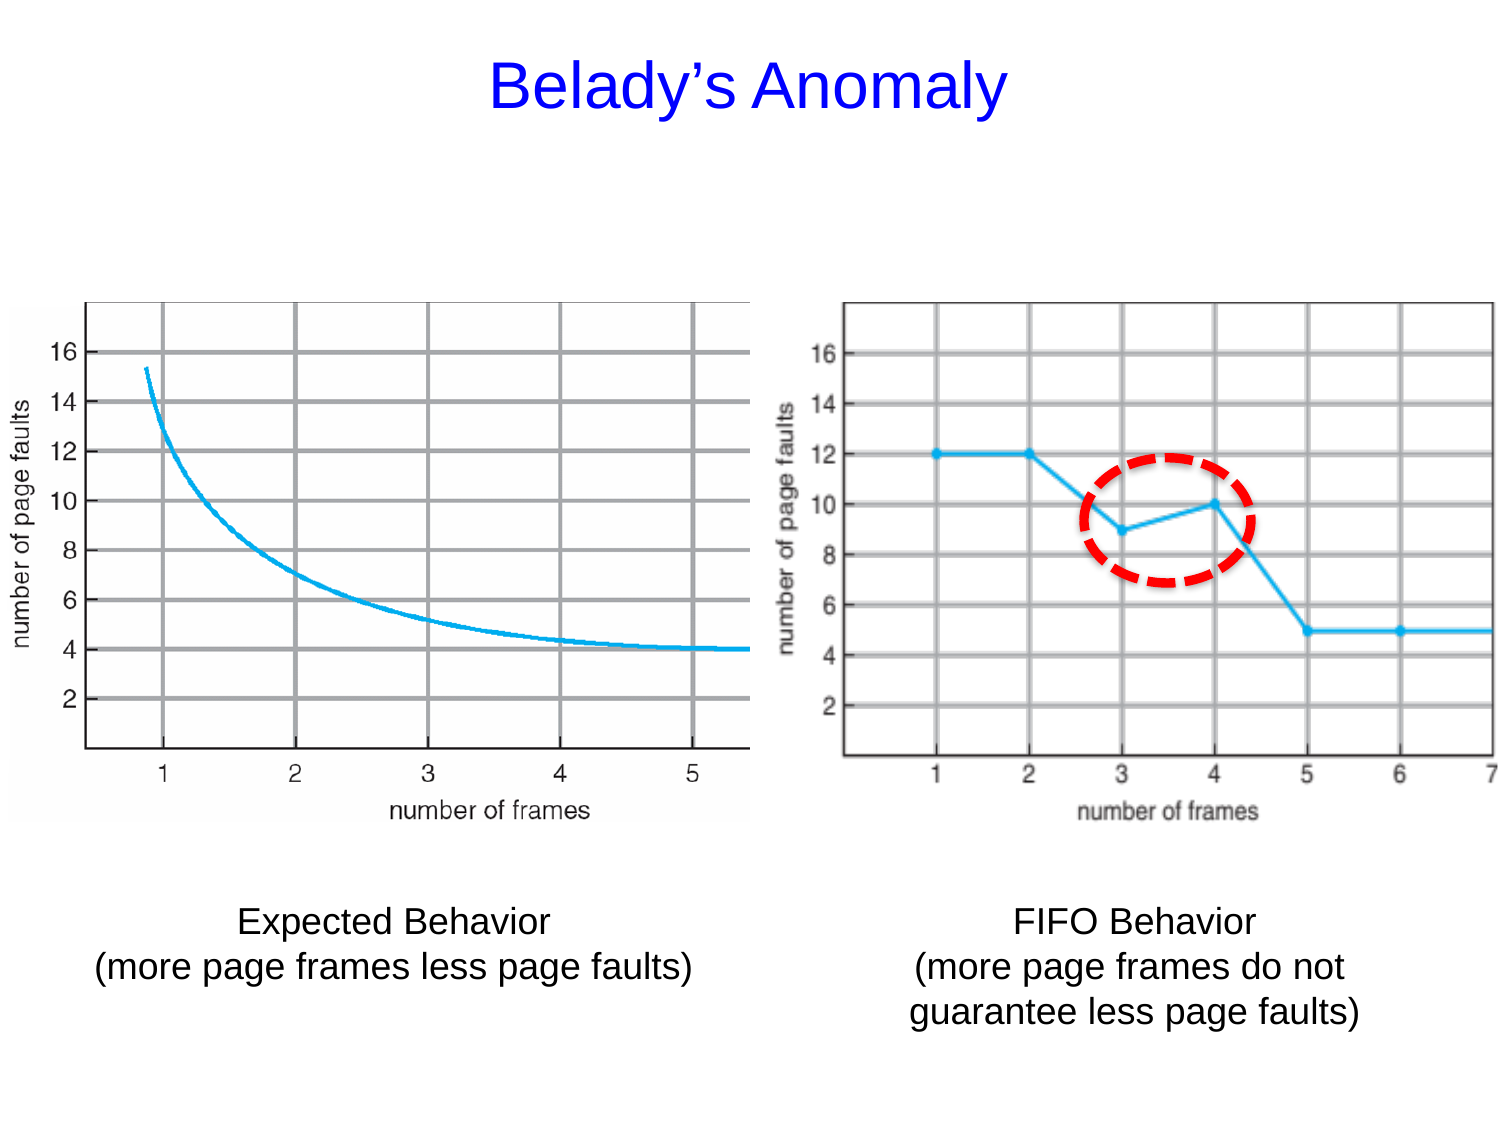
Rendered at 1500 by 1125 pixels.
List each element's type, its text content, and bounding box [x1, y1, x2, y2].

text_box Expected Behavior (more page frames less page faults) [79, 889, 709, 994]
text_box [771, 302, 1498, 1041]
title Belady’s Anomaly [0, 35, 1498, 130]
picture [4, 302, 751, 823]
